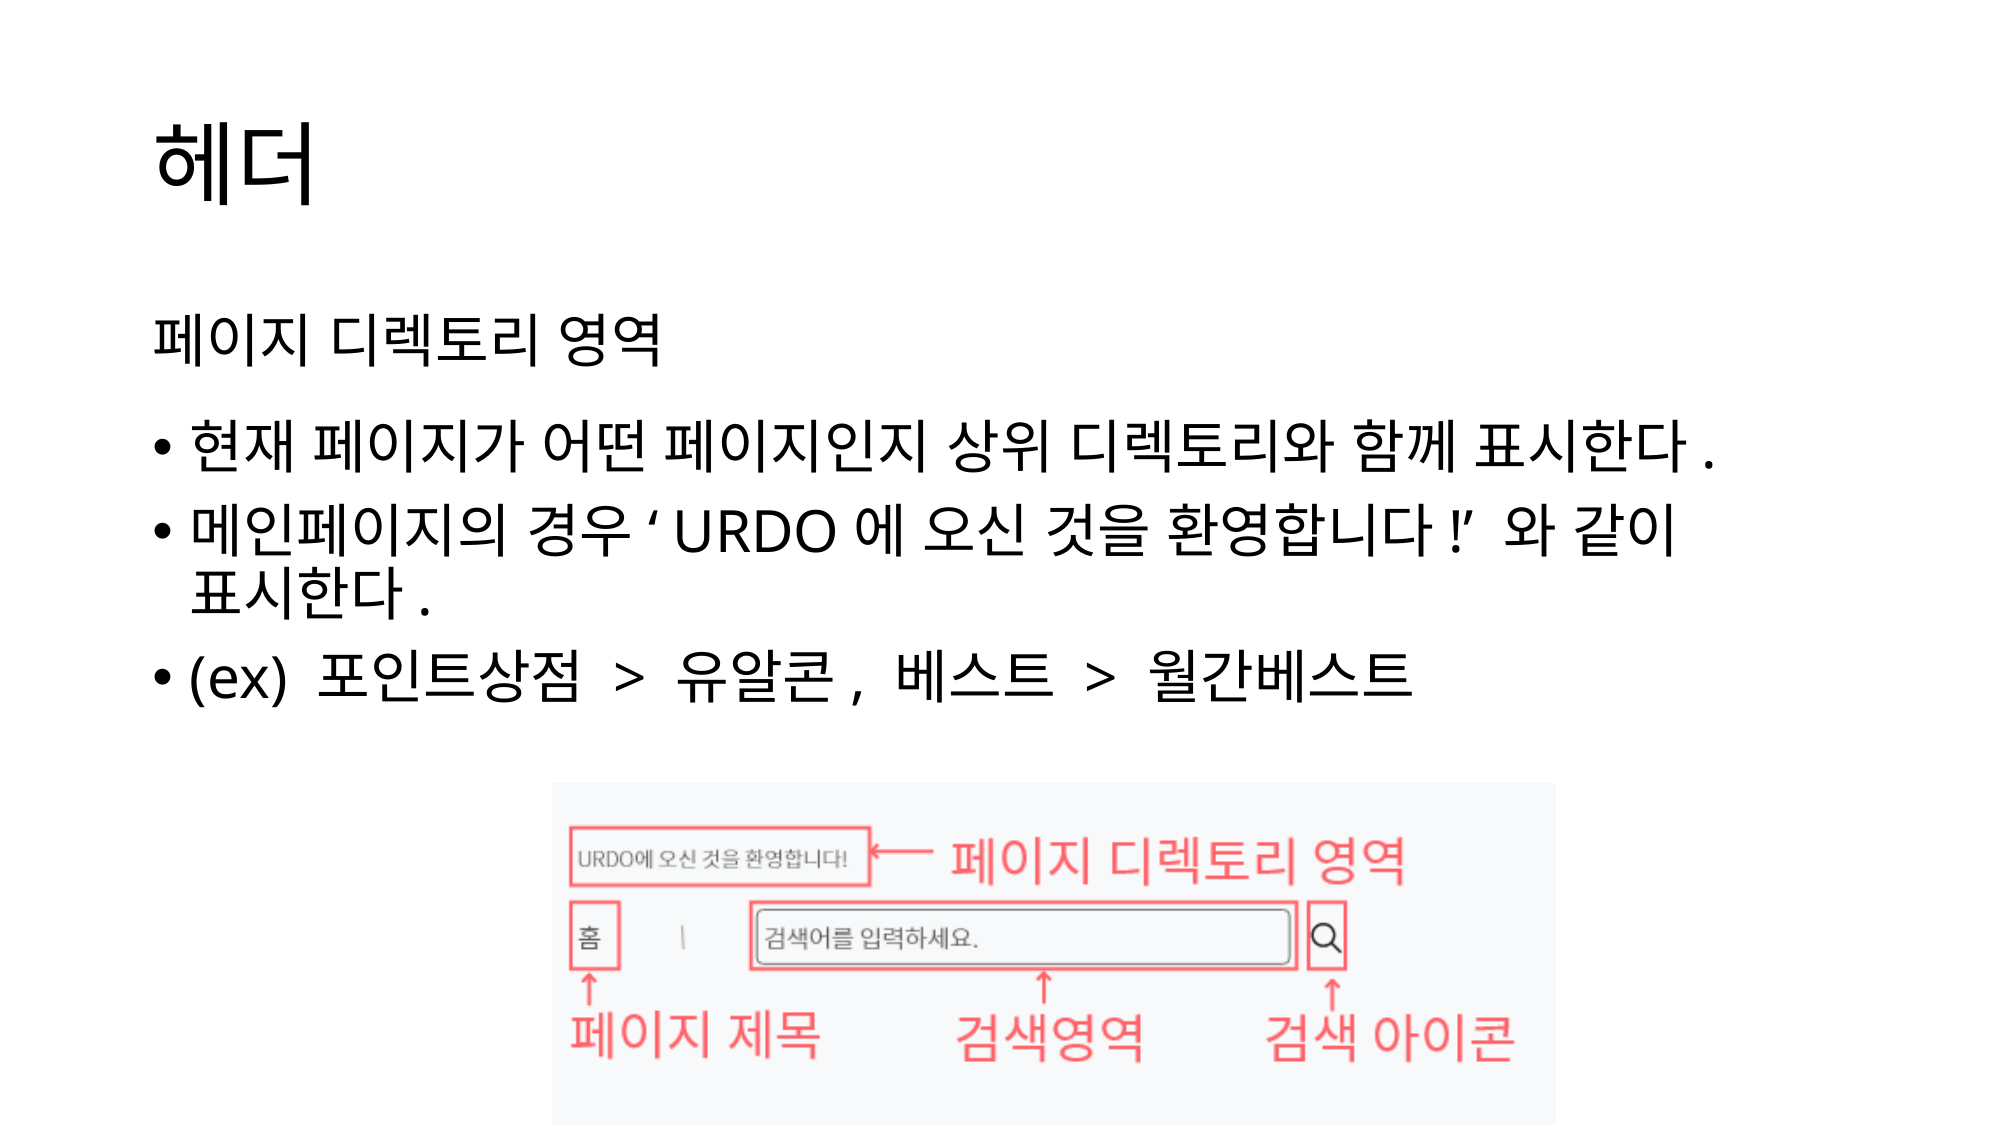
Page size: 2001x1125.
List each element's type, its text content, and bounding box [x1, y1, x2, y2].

title 헤더 [137, 59, 1863, 275]
text_box 페이지 디렉토리 영역 [137, 275, 1863, 411]
picture [552, 783, 1556, 1125]
list 현재 페이지가 어떤 페이지인지 상위 디렉토리와 함께 표시한다. 메인페이지의 경우 ‘URDO에 오신 것을 환영합니다!’ 와 같이 표시한다. (ex) 포인트상점 > 유알콘, 베스트 > 월간베스트 [137, 411, 1863, 1014]
